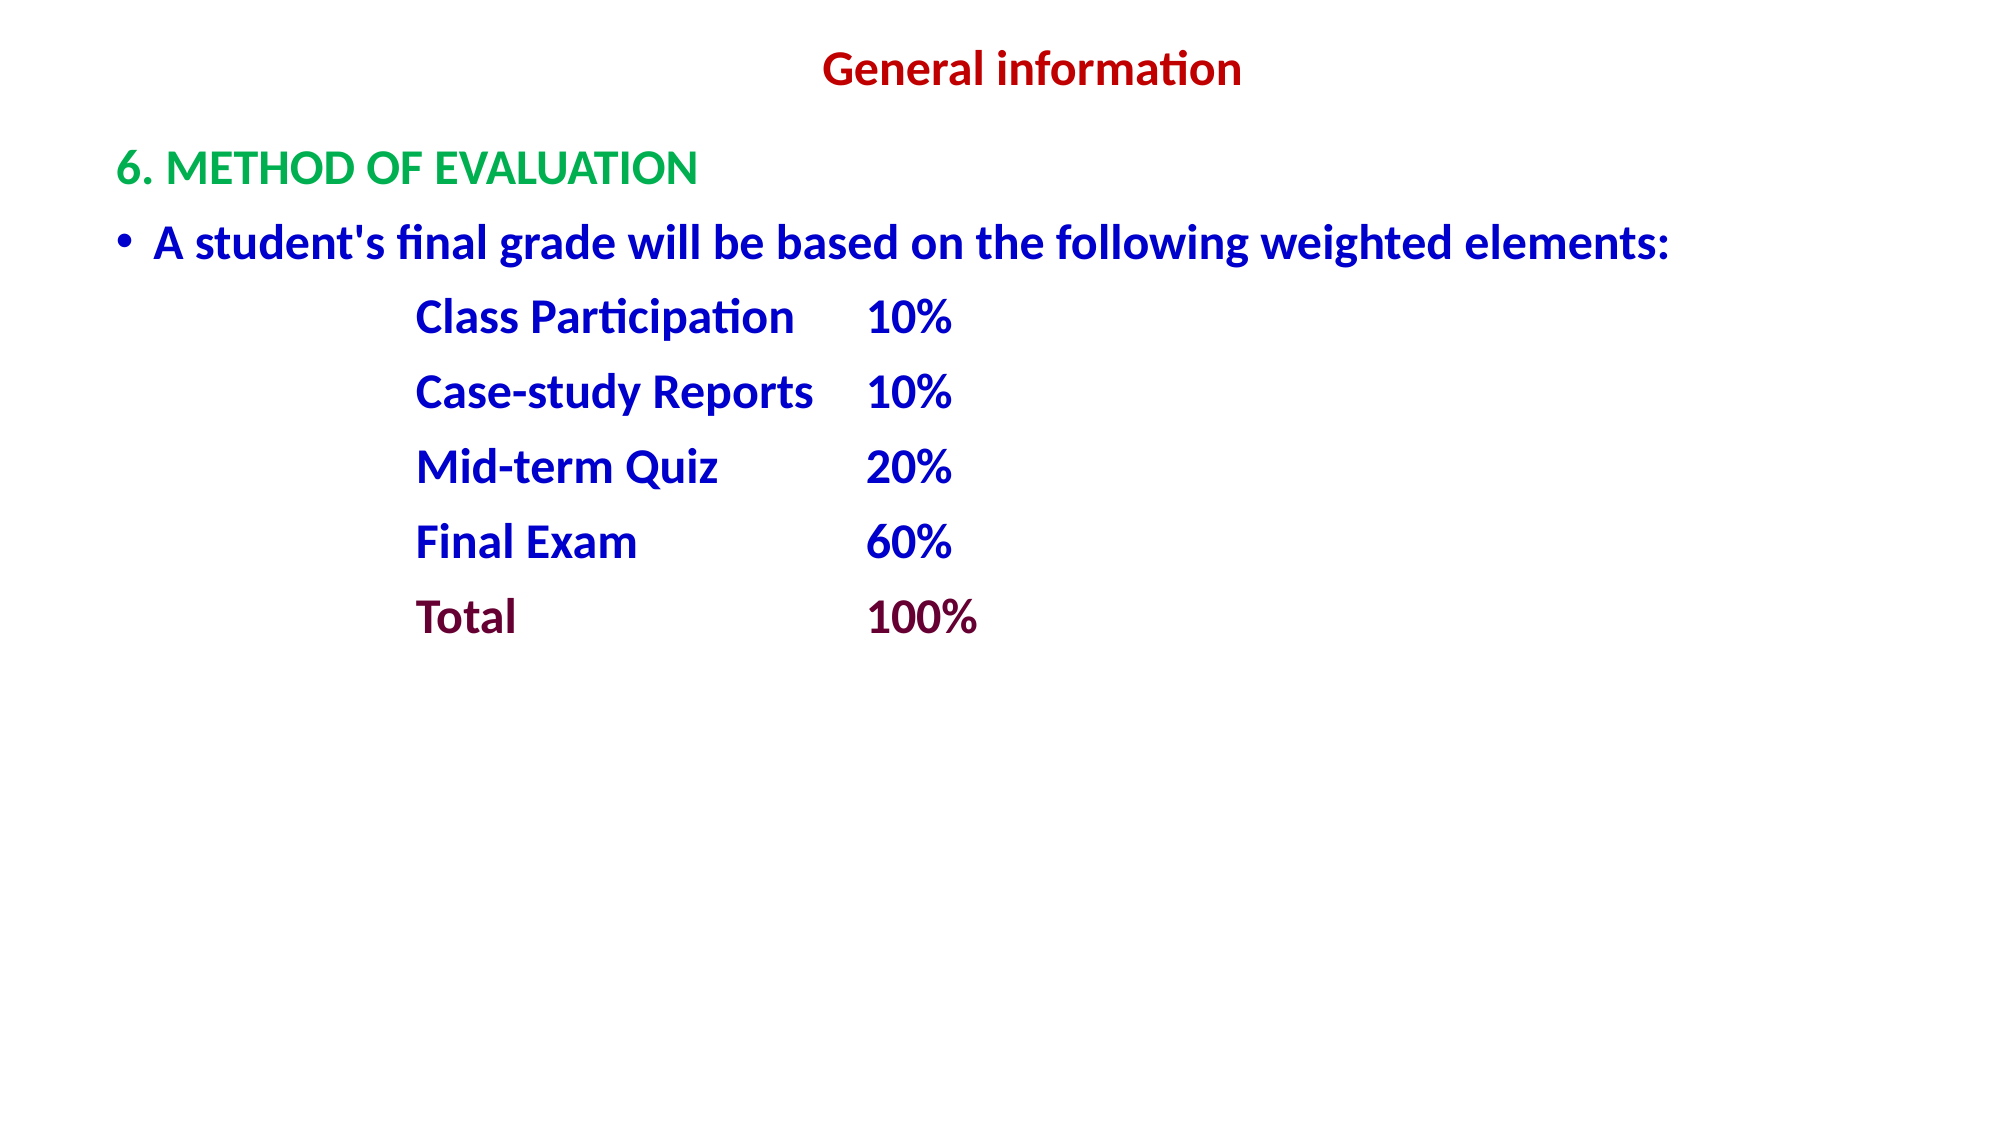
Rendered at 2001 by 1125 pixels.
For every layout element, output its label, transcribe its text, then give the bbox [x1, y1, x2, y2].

text_box General information [494, 28, 1571, 103]
list 6. METHOD OF EVALUATION A student's final grade will be based on the following weighted elements: Class Participation 10% Case-study Reports 10% Mid-term Quiz 20% Final Exam 60% Total 100% [100, 133, 1890, 1125]
